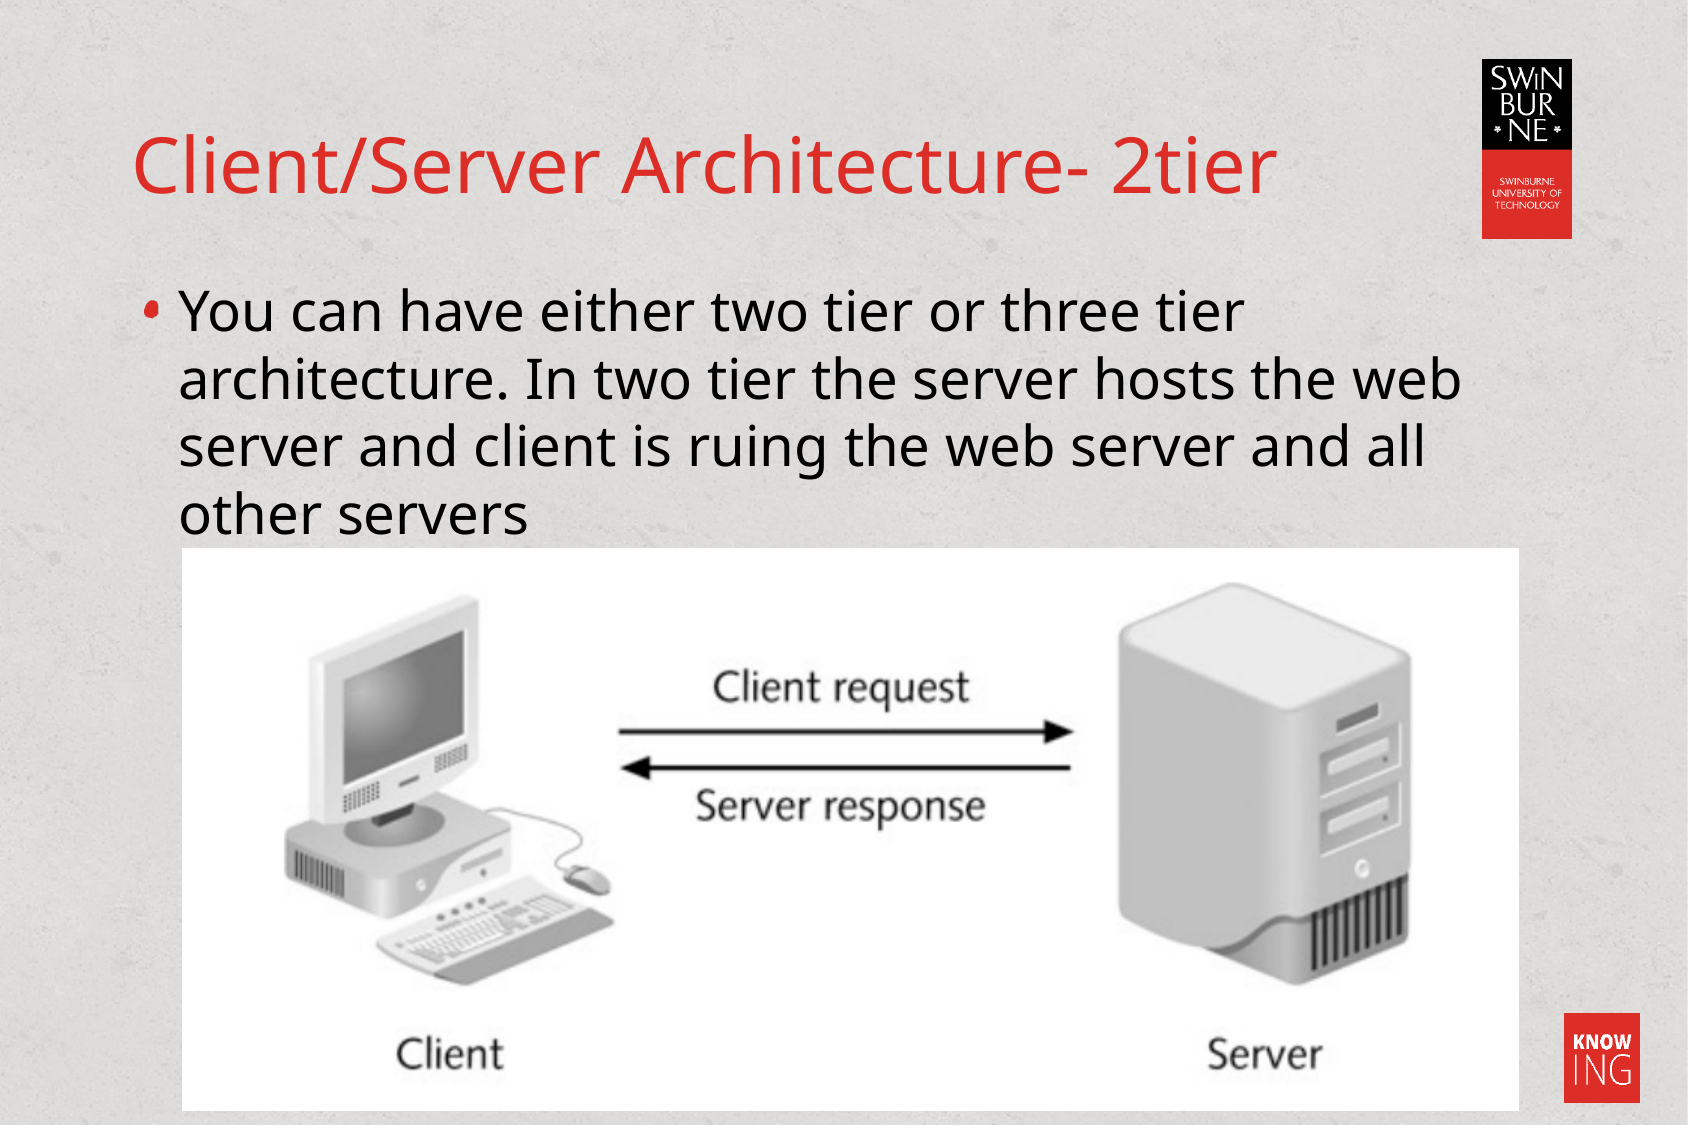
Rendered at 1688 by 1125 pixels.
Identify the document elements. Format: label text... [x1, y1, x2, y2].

title Client/Server Architecture- 2tier [116, 59, 1572, 260]
picture [131, 289, 171, 329]
picture [182, 548, 1519, 1111]
picture [1564, 1013, 1640, 1103]
list You can have either two tier or three tier architecture. In two tier the server hosts the web server and client is ruing the web server and all other servers [116, 260, 1572, 1014]
